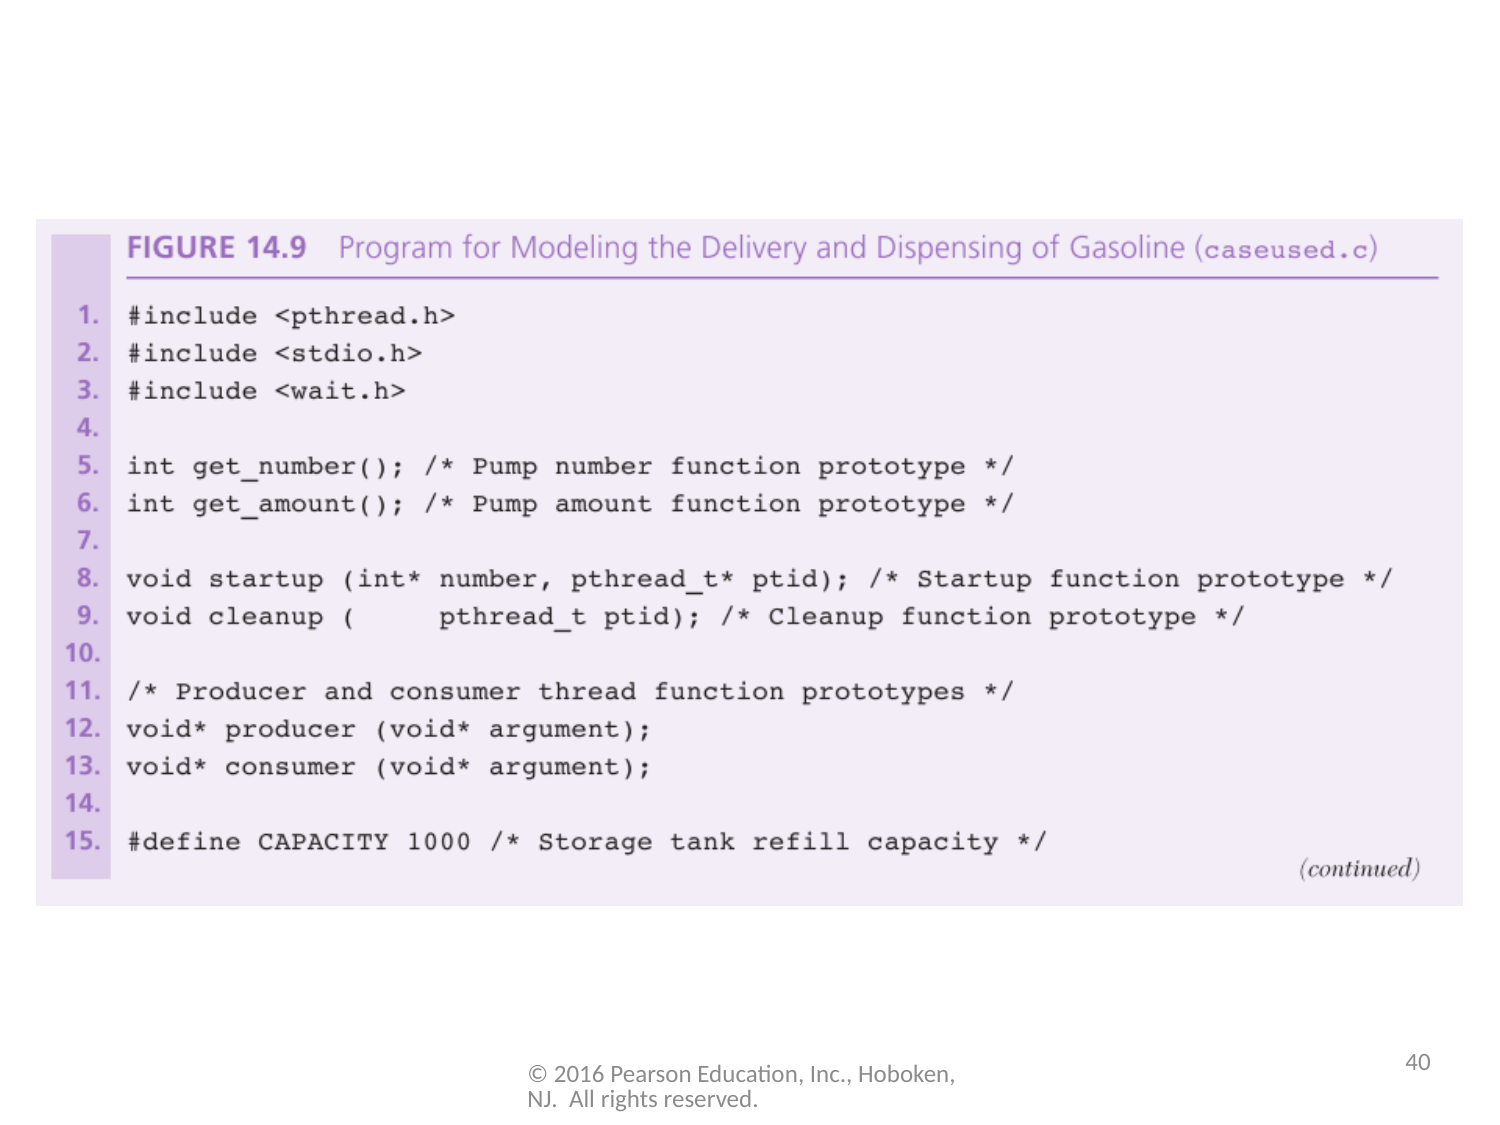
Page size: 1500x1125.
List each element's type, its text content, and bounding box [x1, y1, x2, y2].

footer © 2016 Pearson Education, Inc., Hoboken, NJ. All rights reserved. [512, 1042, 988, 1103]
picture [36, 219, 1464, 906]
slide_number 40 [1095, 1030, 1446, 1091]
